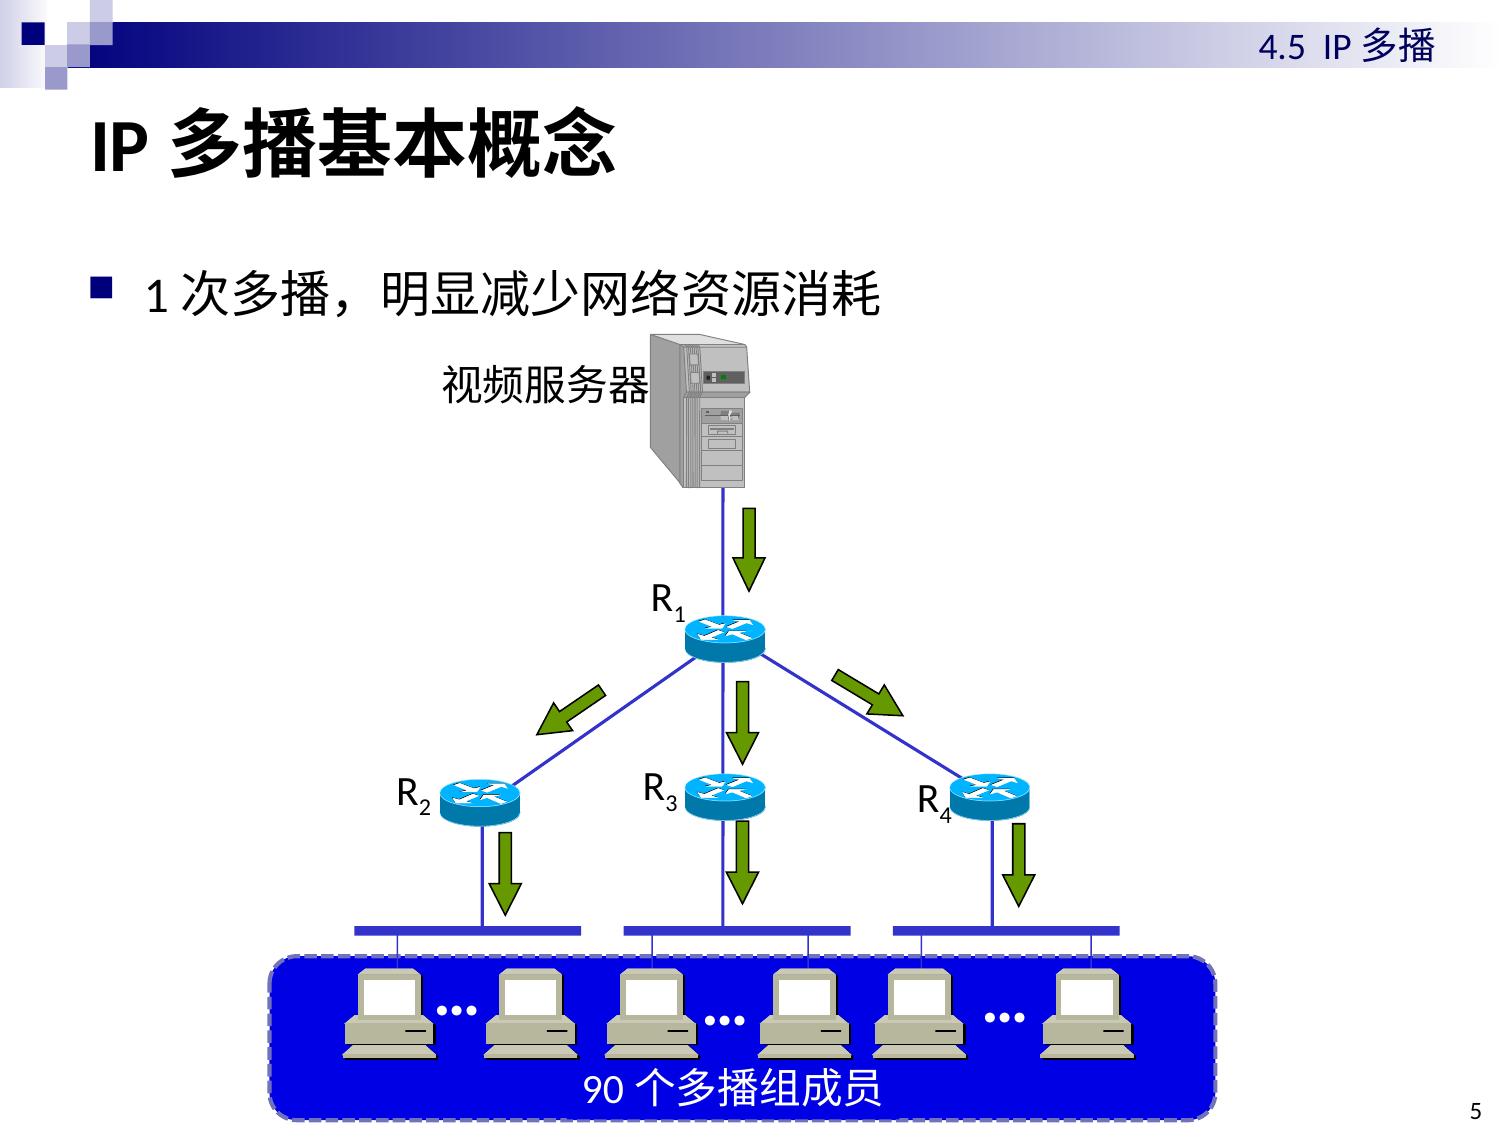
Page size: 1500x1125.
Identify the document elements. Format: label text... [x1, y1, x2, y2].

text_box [341, 332, 1138, 1062]
text_box 4.5 IP多播 [1243, 14, 1465, 75]
list 1次多播，明显减少网络资源消耗 [72, 225, 1480, 308]
slide_number 5 [1448, 1100, 1483, 1125]
title IP多播基本概念 [75, 75, 1425, 209]
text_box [269, 955, 1216, 1121]
